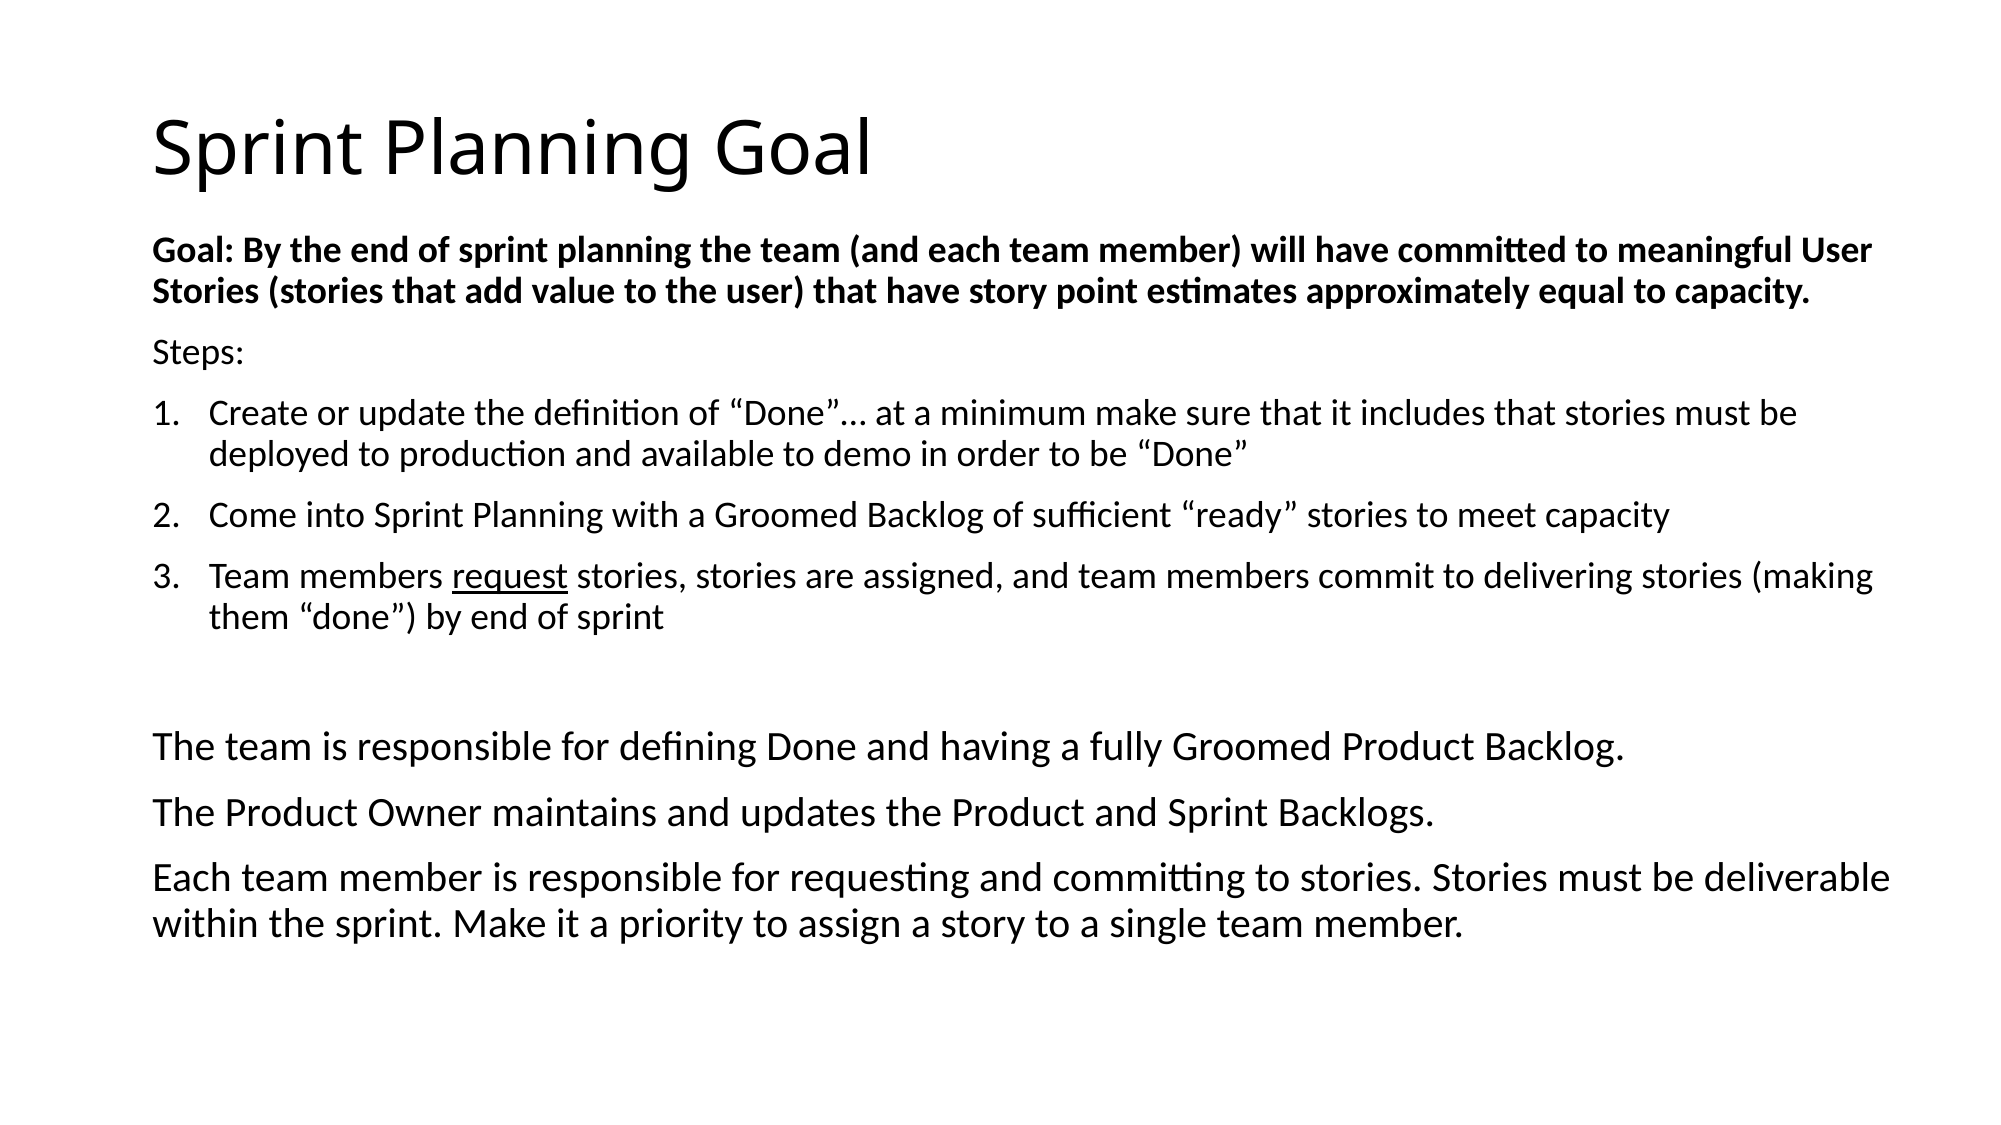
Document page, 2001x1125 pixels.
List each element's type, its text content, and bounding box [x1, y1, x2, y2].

list Goal: By the end of sprint planning the team (and each team member) will have committed to meaningful User Stories (stories that add value to the user) that have story point estimates approximately equal to capacity. Steps: Create or update the definition of “Done”… at a minimum make sure that it includes that stories must be deployed to production and available to demo in order to be “Done” Come into Sprint Planning with a Groomed Backlog of sufficient “ready” stories to meet capacity Team members request stories, stories are assigned, and team members commit to delivering stories (making them “done”) by end of sprint The team is responsible for defining Done and having a fully Groomed Product Backlog. The Product Owner maintains and updates the Product and Sprint Backlogs. Each team member is responsible for requesting and committing to stories. Stories must be deliverable within the sprint. Make it a priority to assign a story to a single team member. [137, 222, 1918, 1101]
title Sprint Planning Goal [137, 88, 1863, 213]
